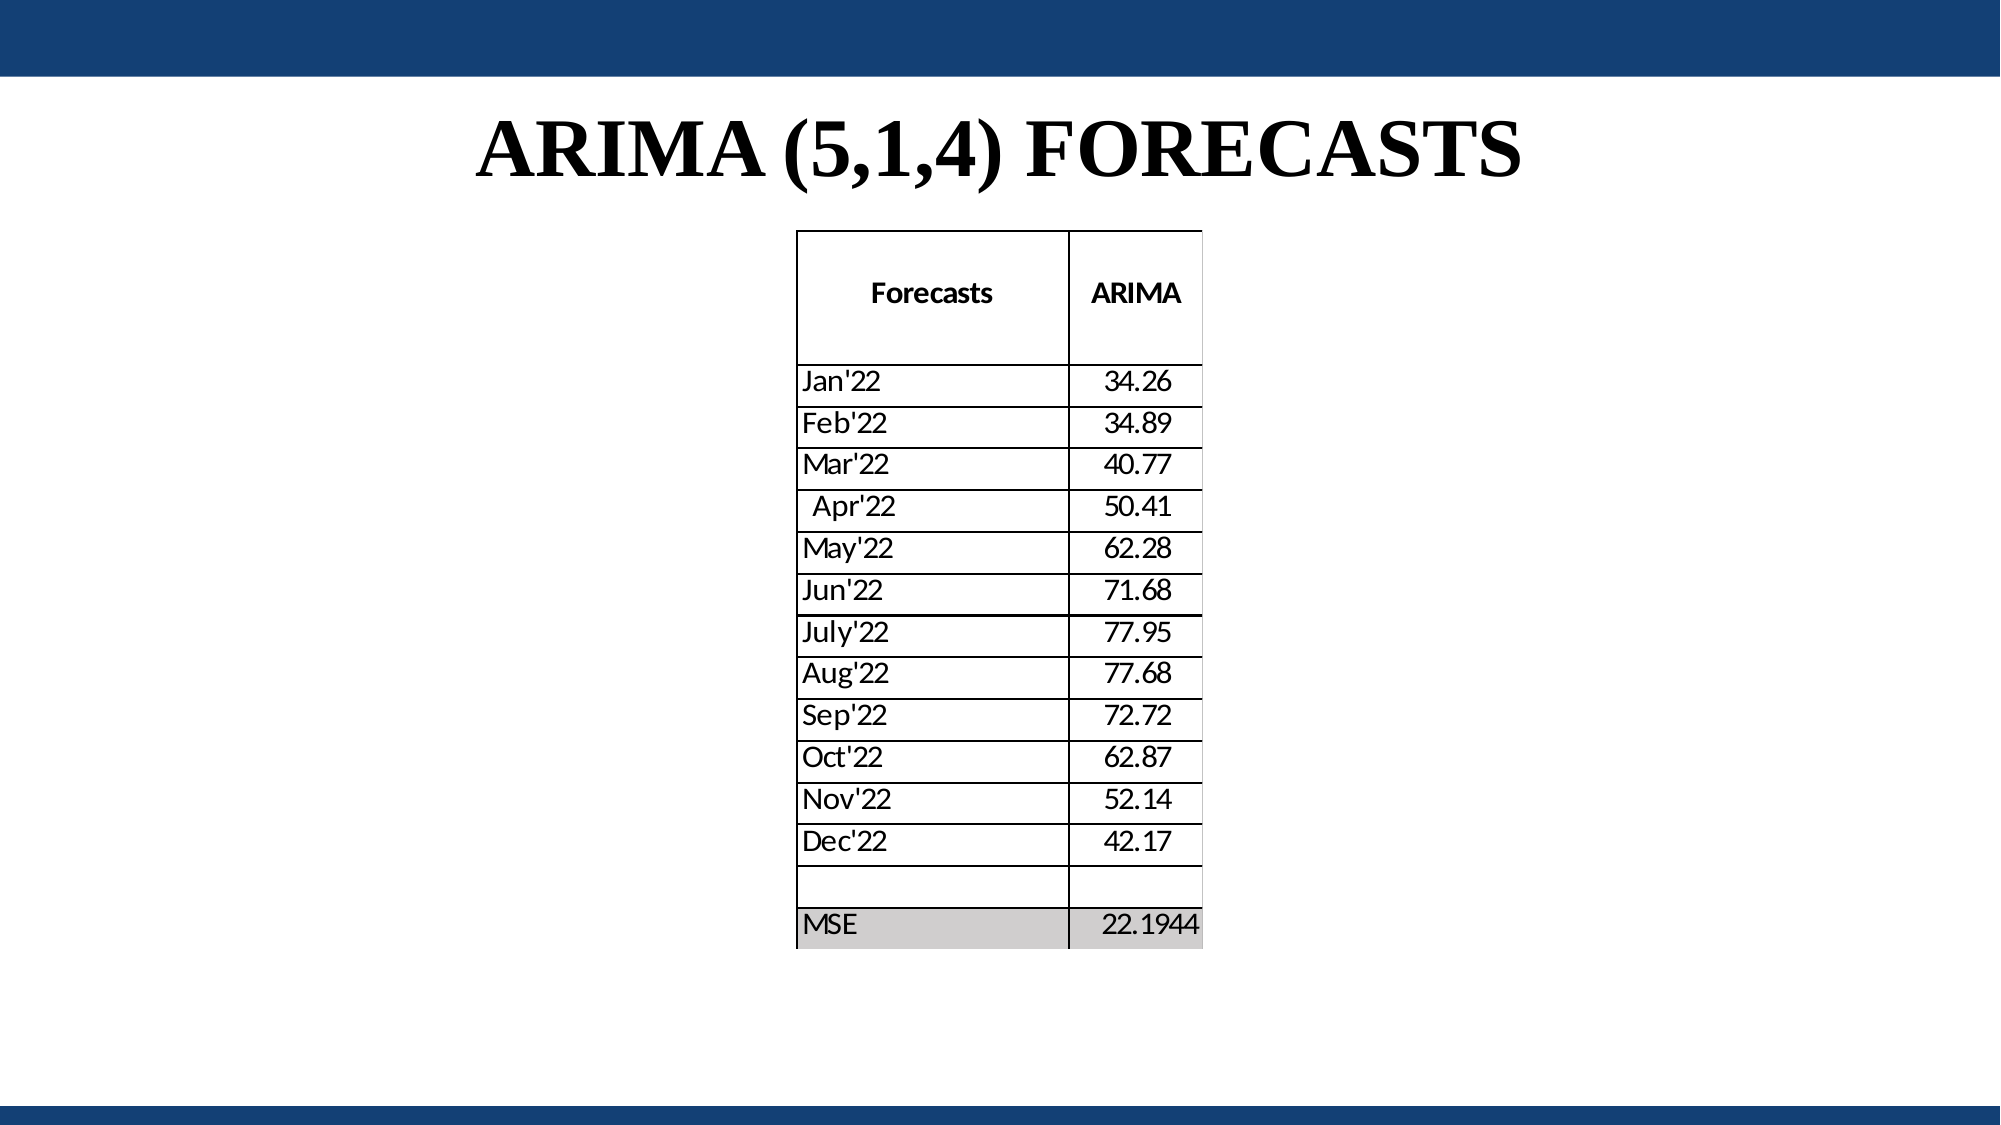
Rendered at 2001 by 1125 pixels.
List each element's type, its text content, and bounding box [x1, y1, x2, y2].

title ARIMA (5,1,4) FORECASTS [99, 90, 1900, 196]
picture [795, 229, 1205, 952]
